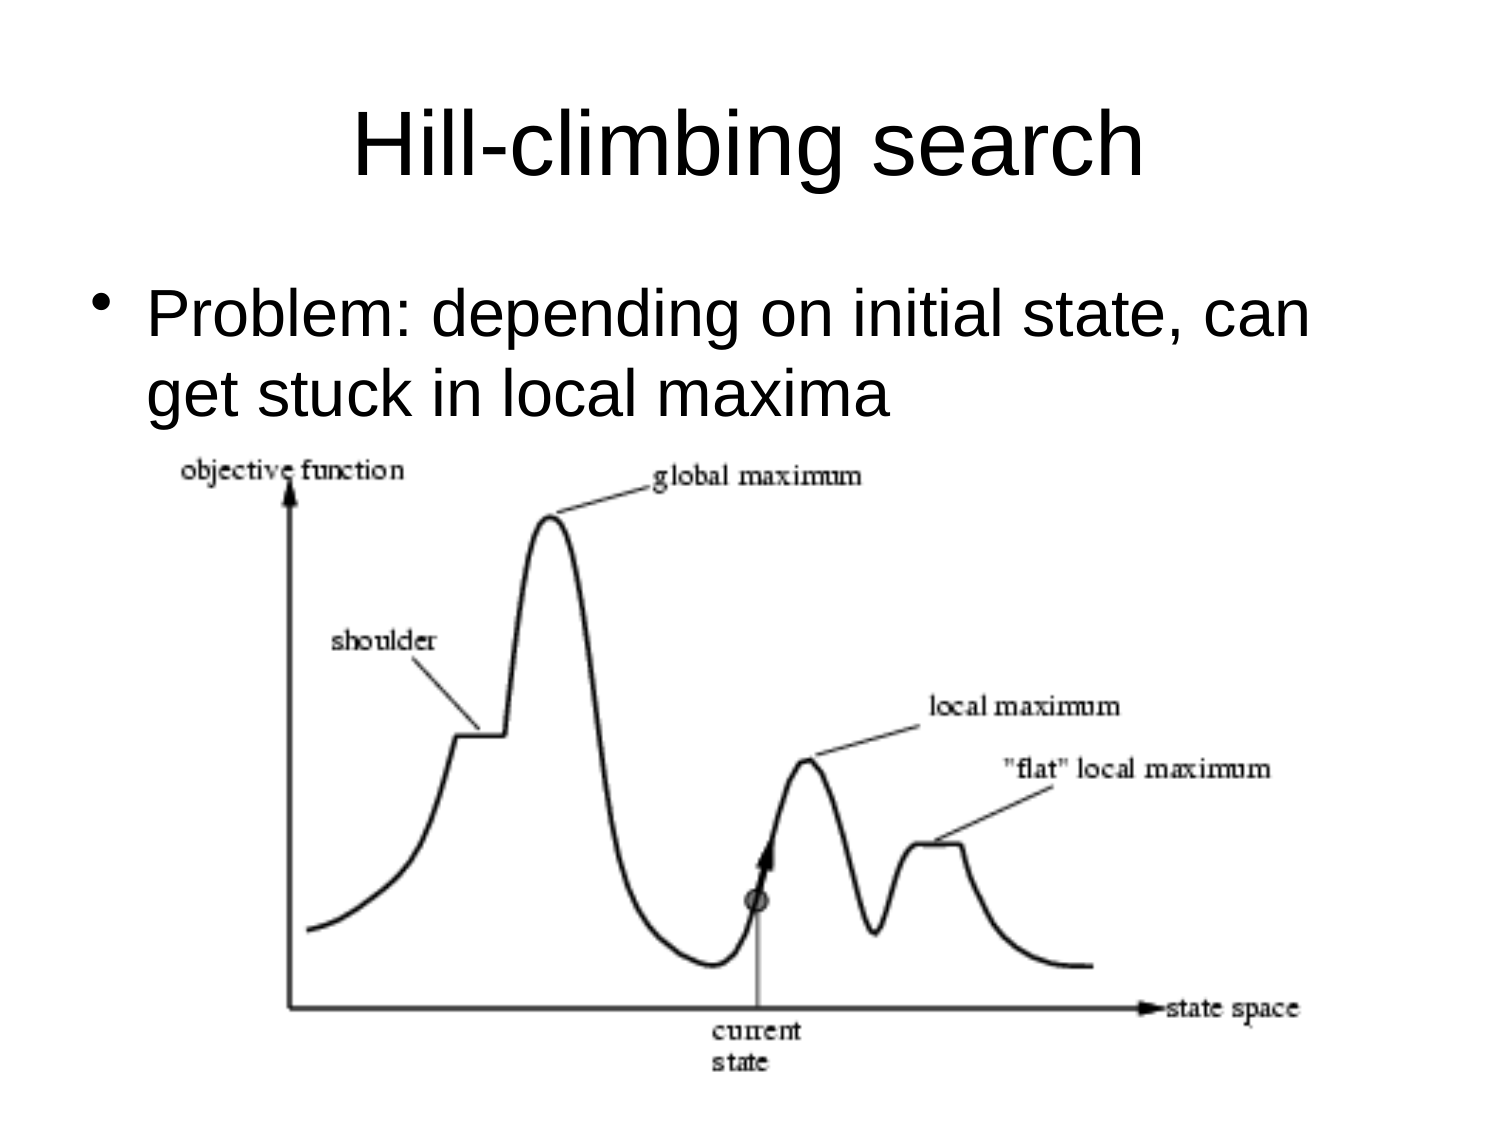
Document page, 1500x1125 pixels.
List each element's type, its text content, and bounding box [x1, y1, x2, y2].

picture [174, 449, 1313, 1089]
title Hill-climbing search [75, 45, 1425, 233]
list Problem: depending on initial state, can get stuck in local maxima [75, 262, 1425, 1005]
